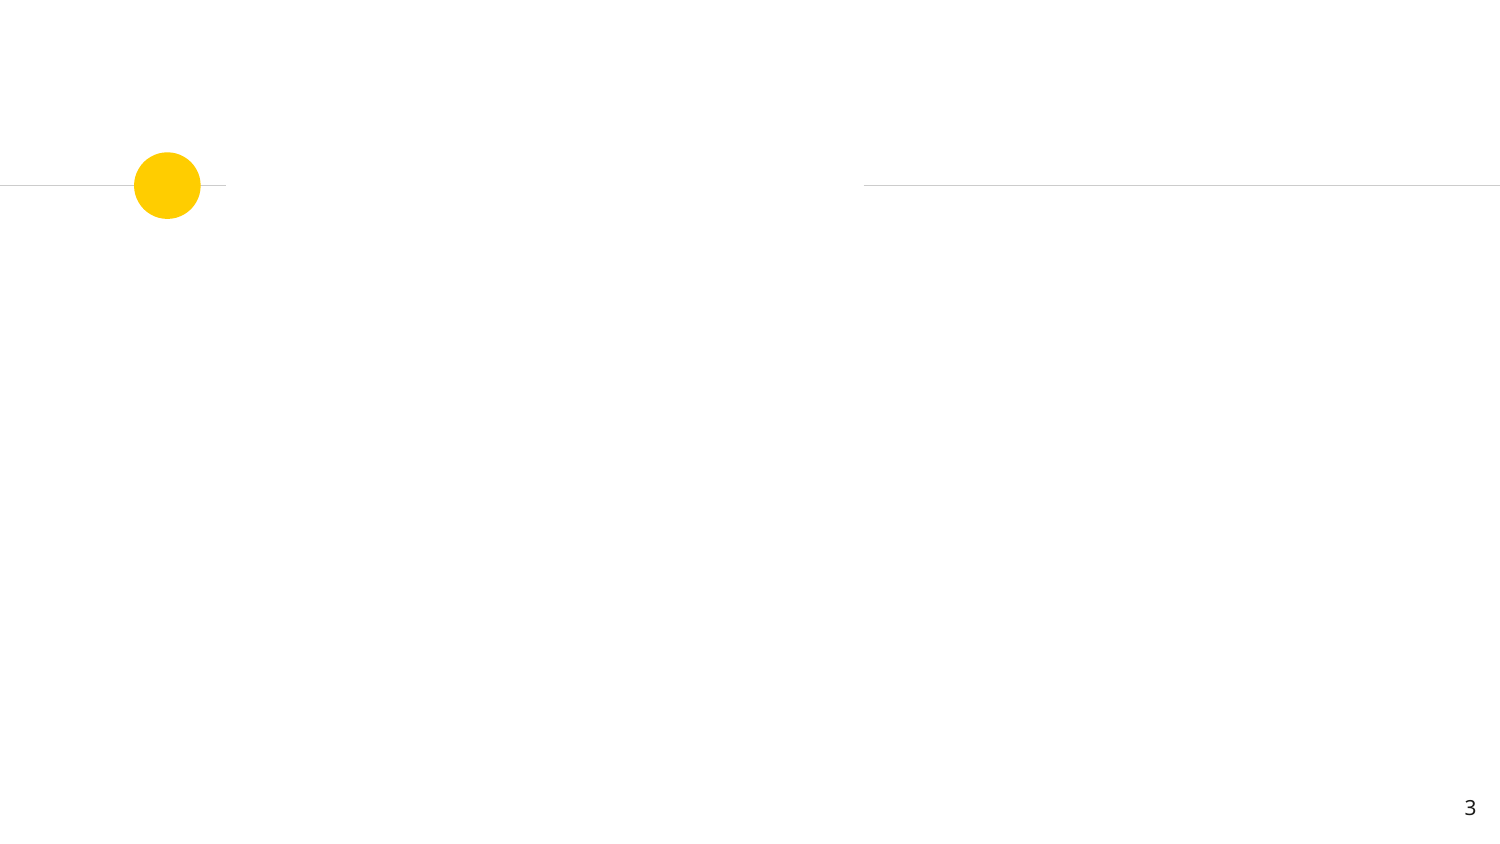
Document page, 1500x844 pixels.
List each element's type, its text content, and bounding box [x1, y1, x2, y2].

slide_number 3 [1401, 779, 1492, 844]
